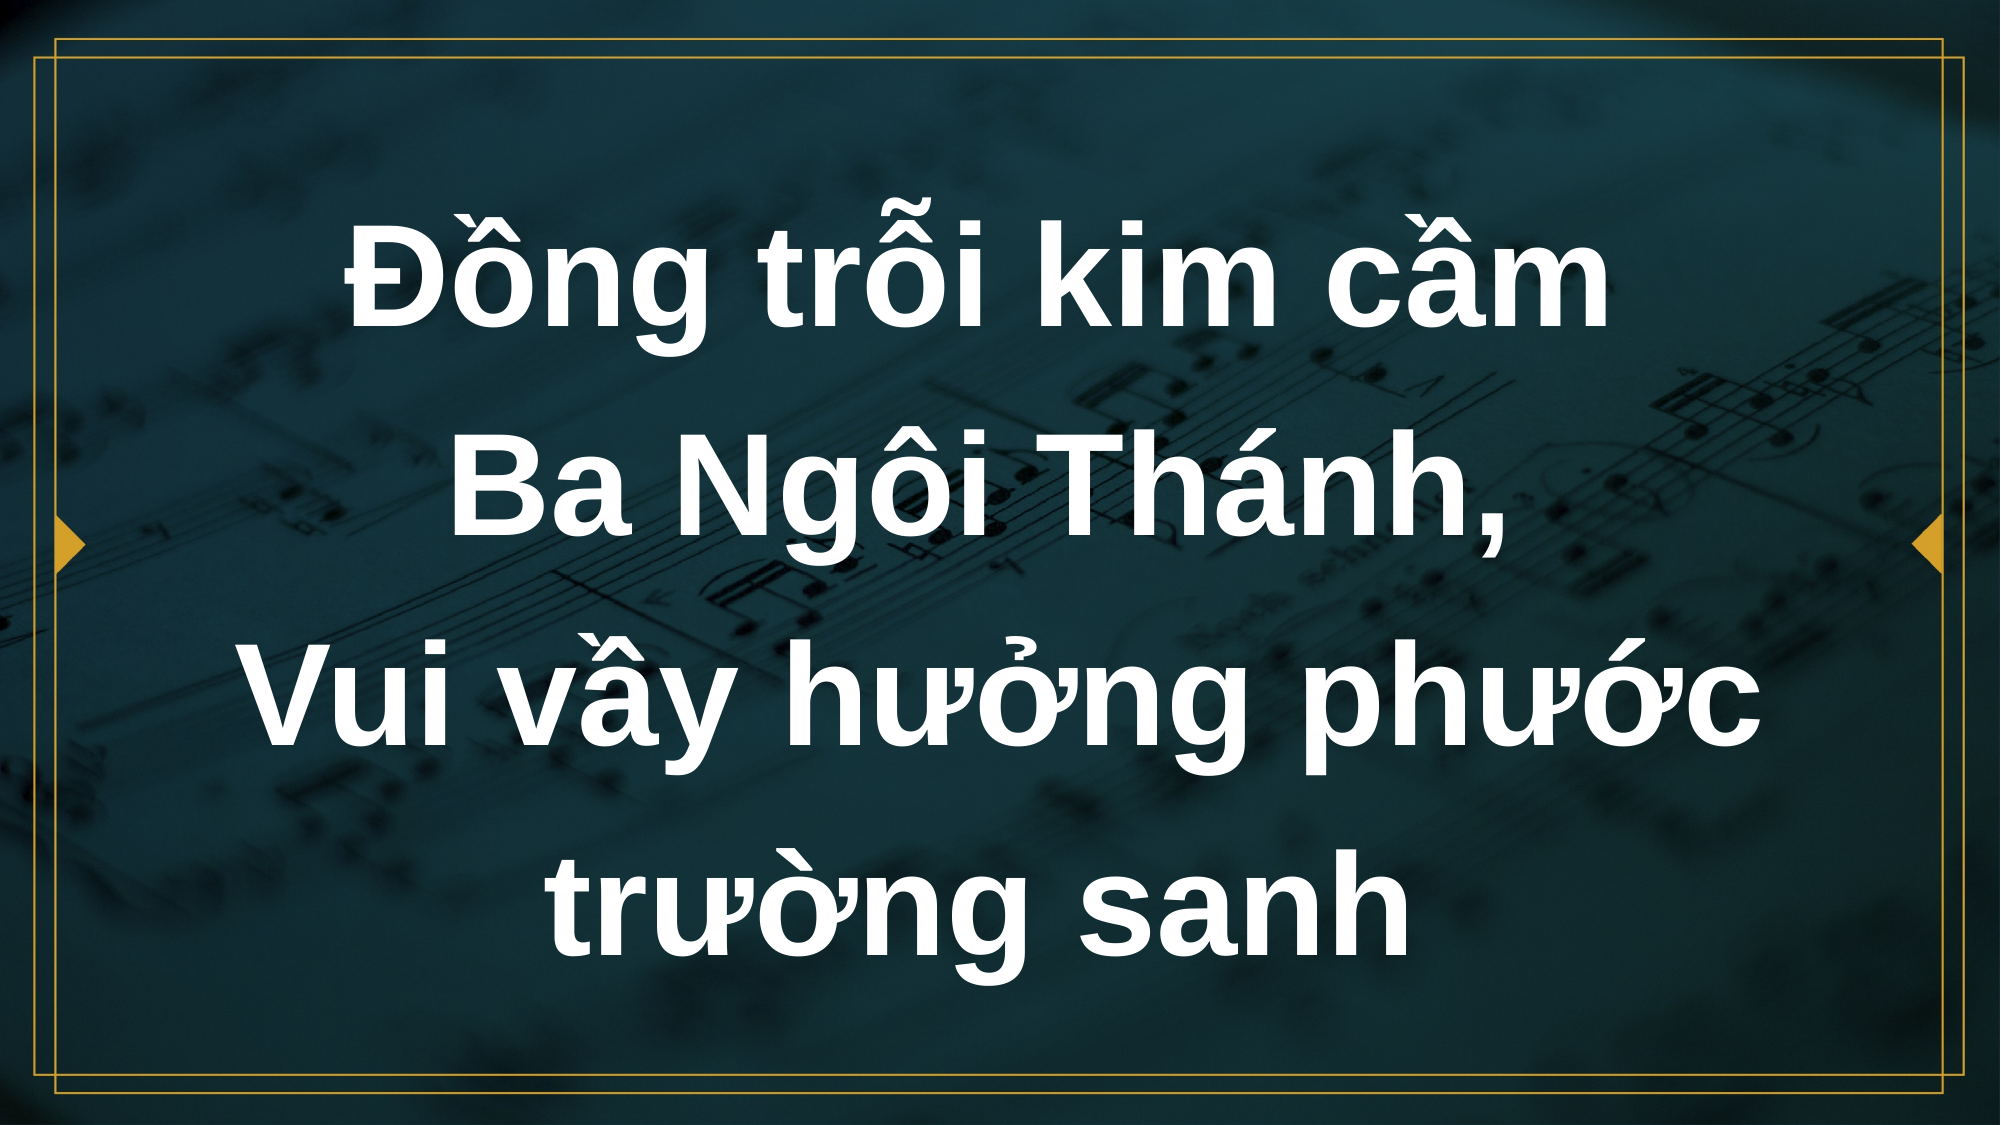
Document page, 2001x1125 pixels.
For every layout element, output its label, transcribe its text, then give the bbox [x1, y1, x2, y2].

title Đồng trỗi kim cầm Ba Ngôi Thánh, Vui vầy hưởng phước trường sanh [55, 53, 1945, 1077]
picture [0, 0, 2000, 1125]
